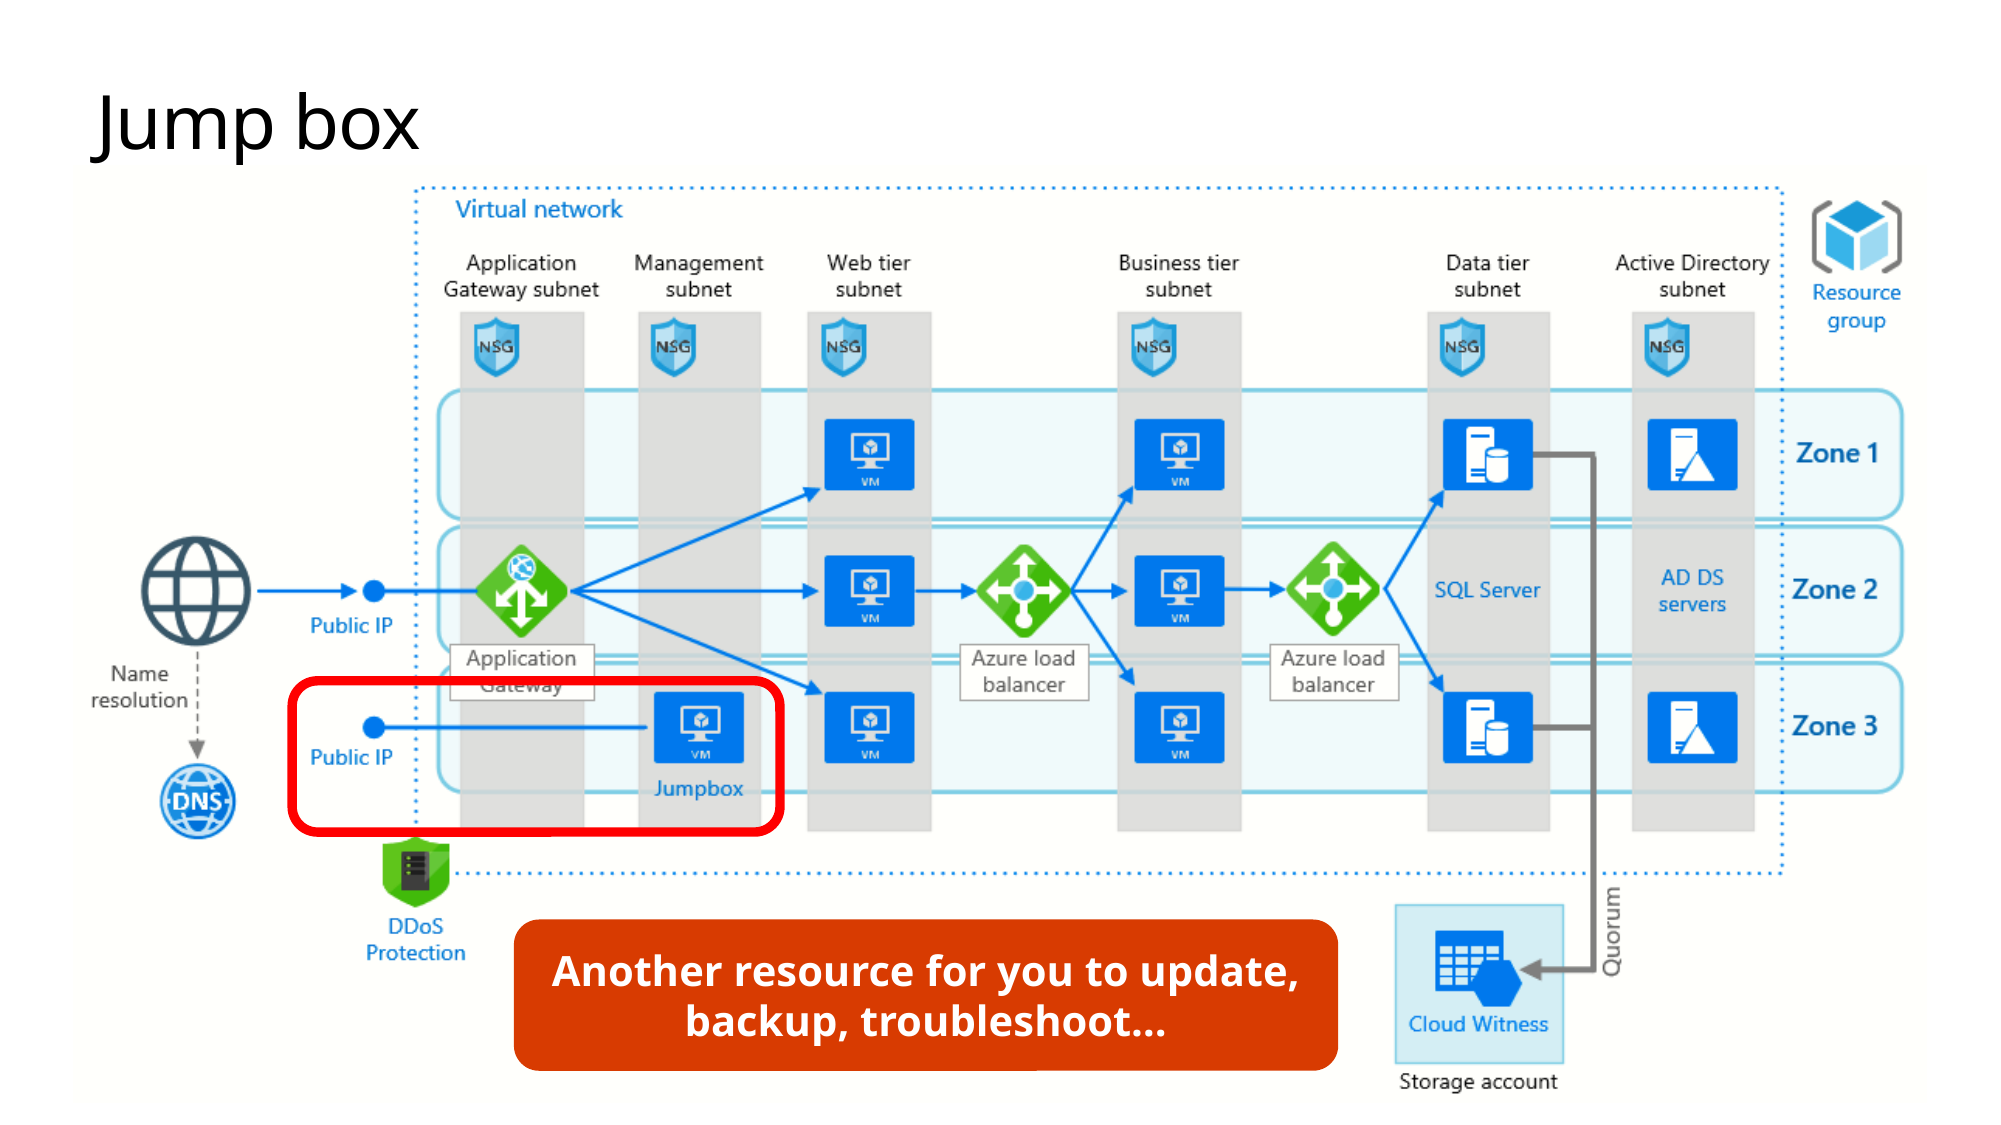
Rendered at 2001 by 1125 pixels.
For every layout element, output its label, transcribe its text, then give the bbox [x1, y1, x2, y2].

picture [73, 165, 1927, 1104]
title Jump box [96, 75, 1904, 165]
